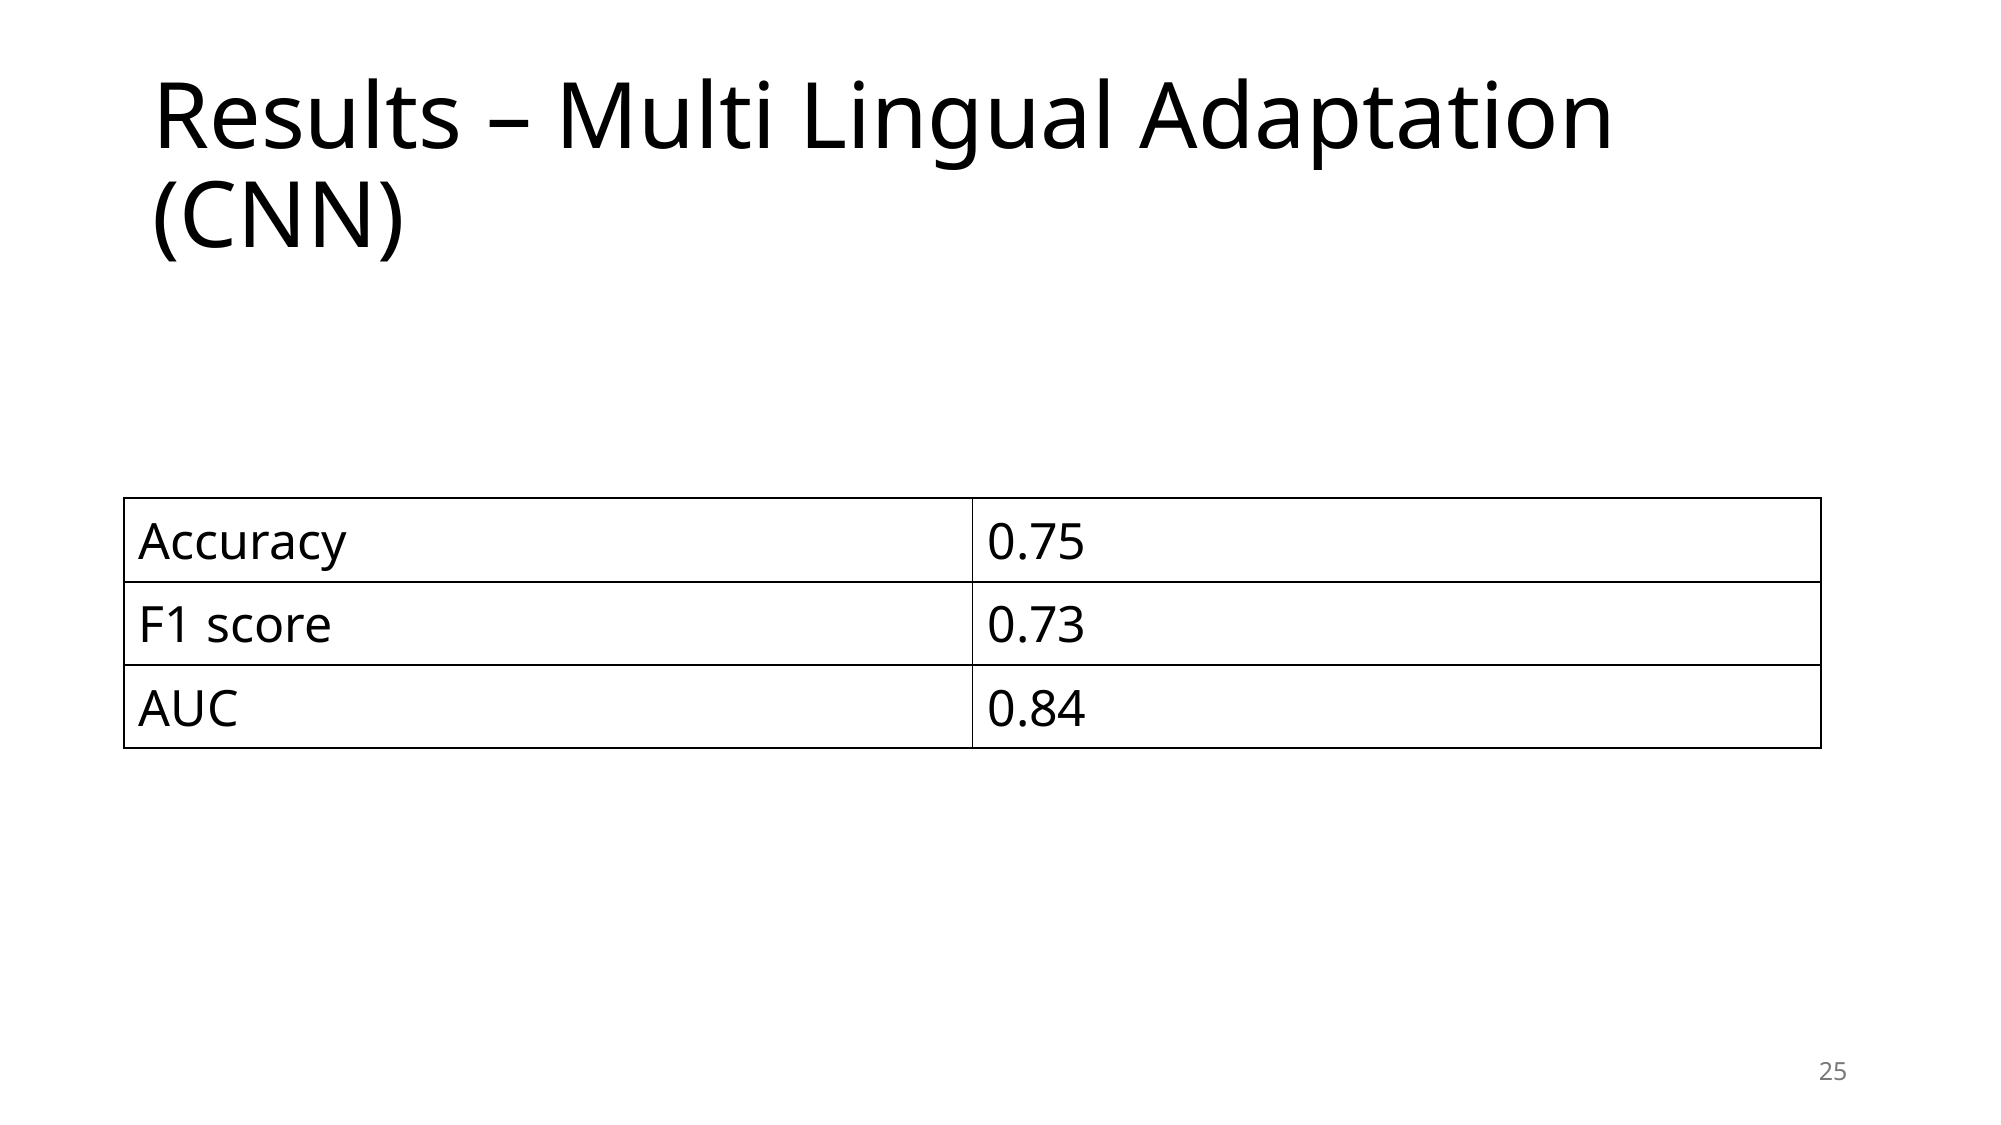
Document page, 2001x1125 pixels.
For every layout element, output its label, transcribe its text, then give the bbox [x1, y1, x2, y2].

table_header Accuracy [125, 499, 972, 581]
table_cell F1 score [125, 583, 972, 664]
title Results – Multi Lingual Adaptation (CNN) [137, 59, 1863, 278]
table_cell AUC [125, 666, 972, 747]
slide_number 25 [1412, 1042, 1863, 1103]
table_cell 0.84 [973, 666, 1820, 747]
table_header 0.75 [973, 499, 1820, 581]
table_cell 0.73 [973, 583, 1820, 664]
